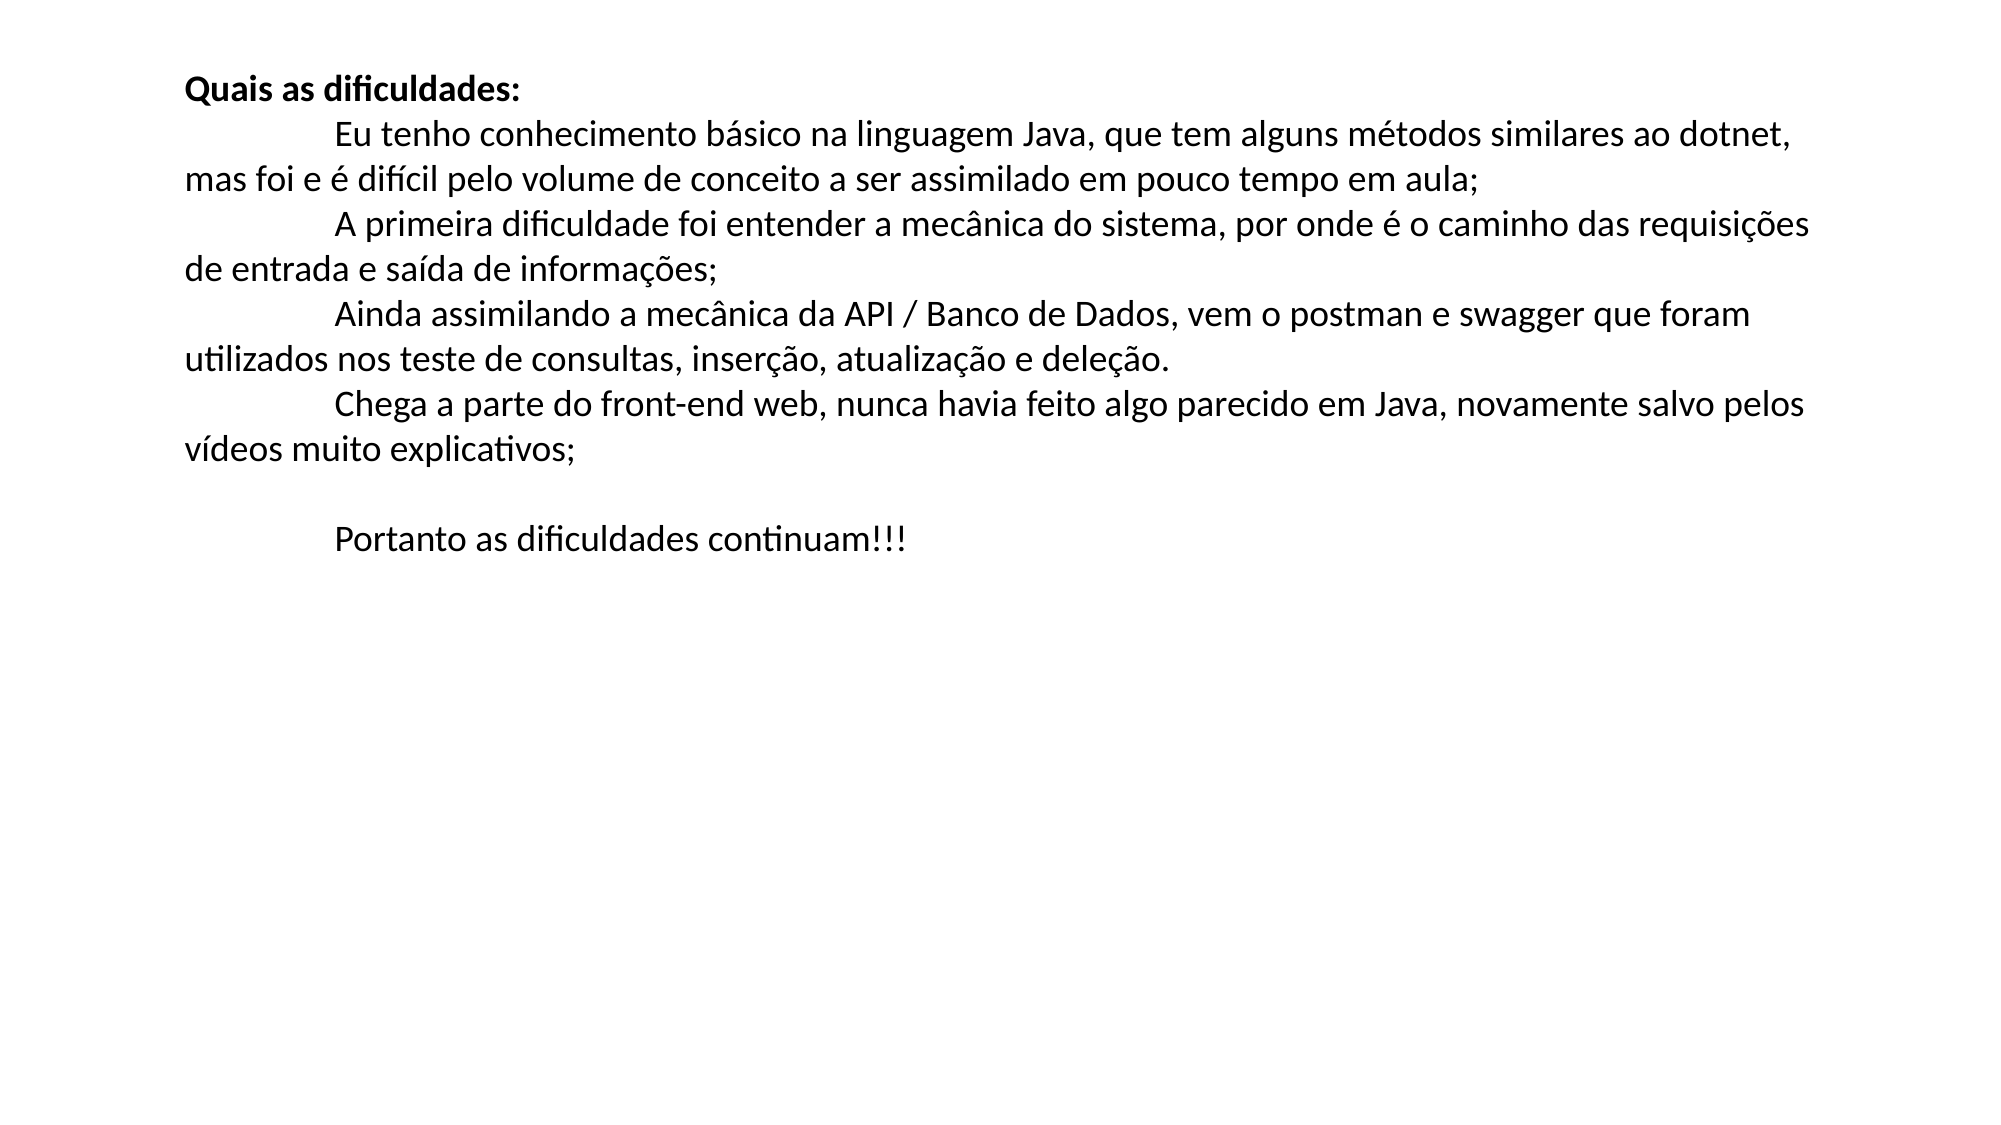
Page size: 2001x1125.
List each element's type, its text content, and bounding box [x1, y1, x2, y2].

text_box Quais as dificuldades: Eu tenho conhecimento básico na linguagem Java, que tem alguns métodos similares ao dotnet, mas foi e é difícil pelo volume de conceito a ser assimilado em pouco tempo em aula; A primeira dificuldade foi entender a mecânica do sistema, por onde é o caminho das requisições de entrada e saída de informações; Ainda assimilando a mecânica da API / Banco de Dados, vem o postman e swagger que foram utilizados nos teste de consultas, inserção, atualização e deleção. Chega a parte do front-end web, nunca havia feito algo parecido em Java, novamente salvo pelos vídeos muito explicativos; Portanto as dificuldades continuam!!! [169, 56, 1857, 612]
